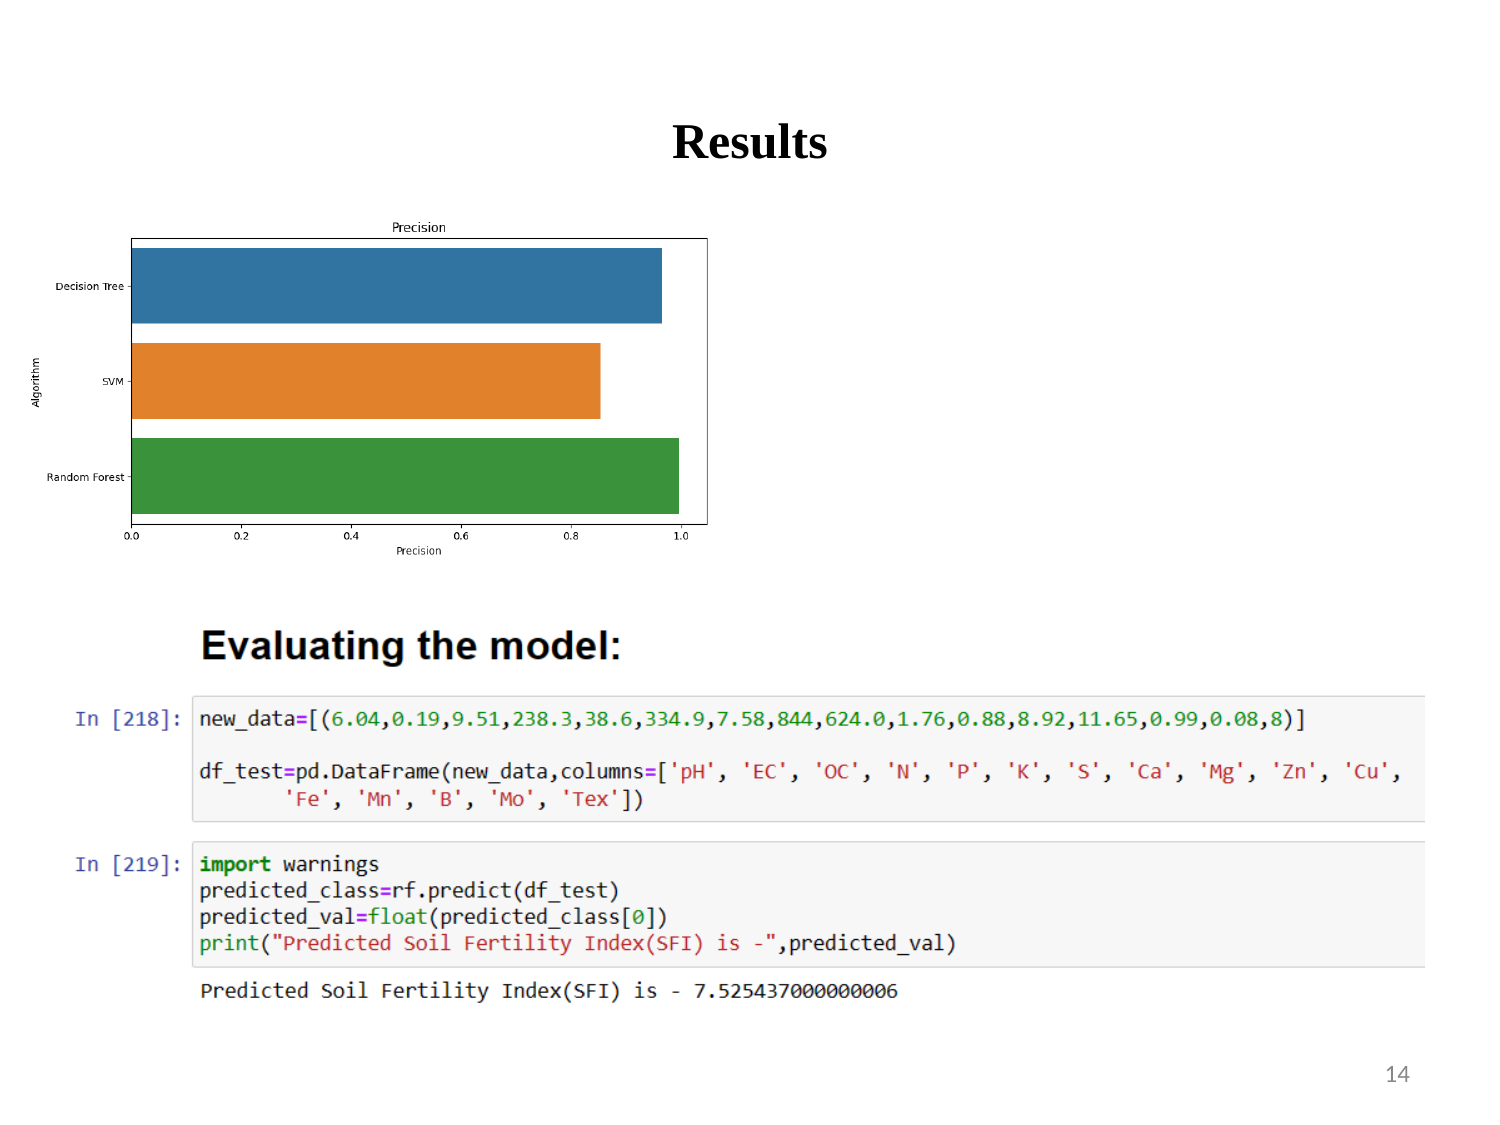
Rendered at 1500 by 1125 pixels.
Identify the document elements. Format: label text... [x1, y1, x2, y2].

picture [24, 214, 713, 563]
slide_number 14 [1074, 1042, 1425, 1103]
picture [42, 613, 1426, 1008]
title Results [75, 45, 1425, 233]
